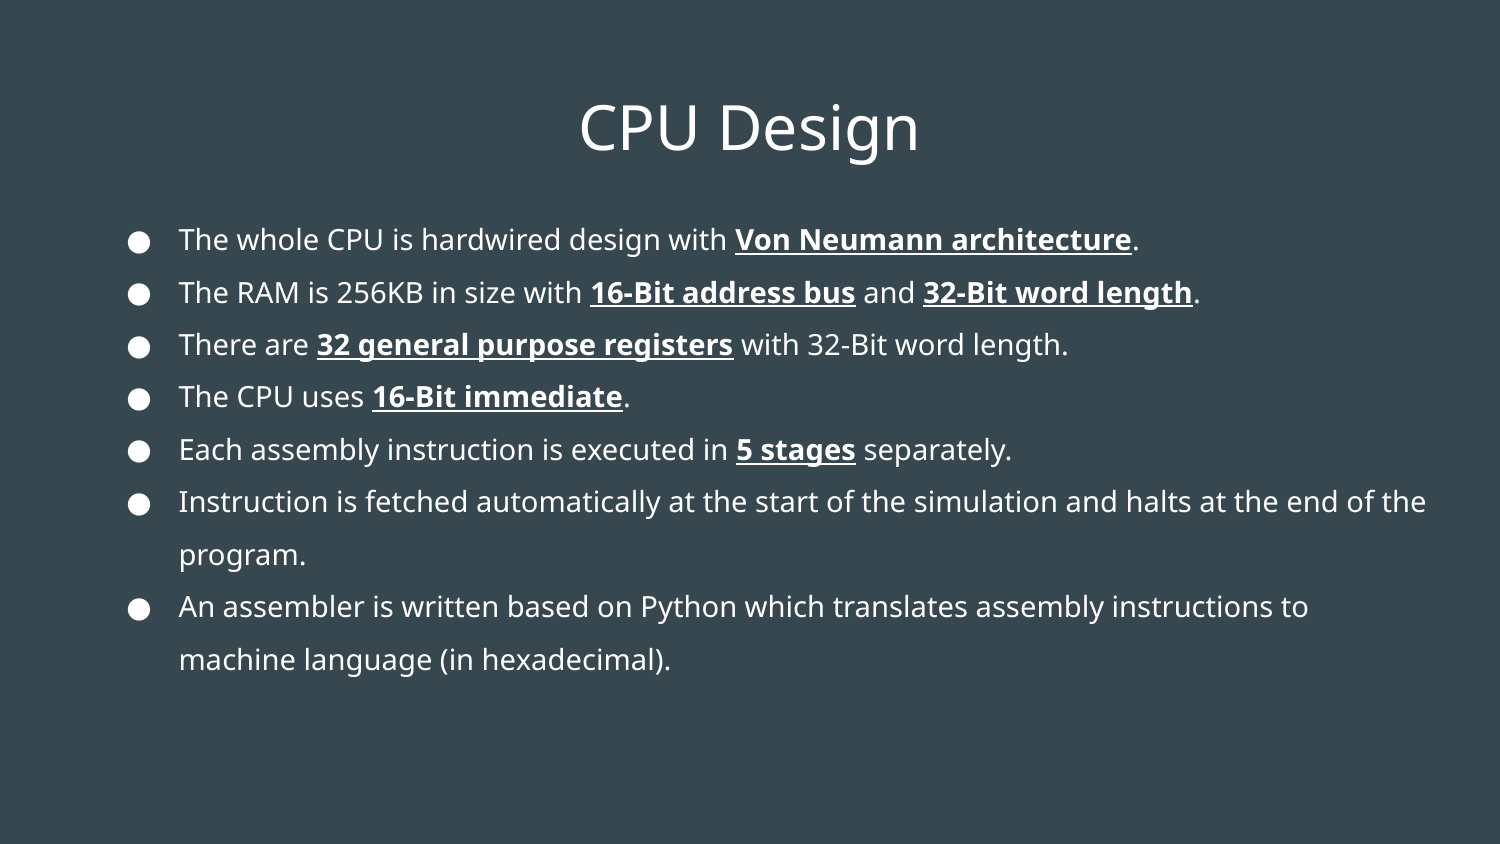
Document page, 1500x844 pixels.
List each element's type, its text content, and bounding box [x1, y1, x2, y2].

title CPU Design [51, 72, 1449, 167]
list The whole CPU is hardwired design with Von Neumann architecture. The RAM is 256KB in size with 16-Bit address bus and 32-Bit word length. There are 32 general purpose registers with 32-Bit word length. The CPU uses 16-Bit immediate. Each assembly instruction is executed in 5 stages separately. Instruction is fetched automatically at the start of the simulation and halts at the end of the program. An assembler is written based on Python which translates assembly instructions to machine language (in hexadecimal). [51, 189, 1449, 750]
